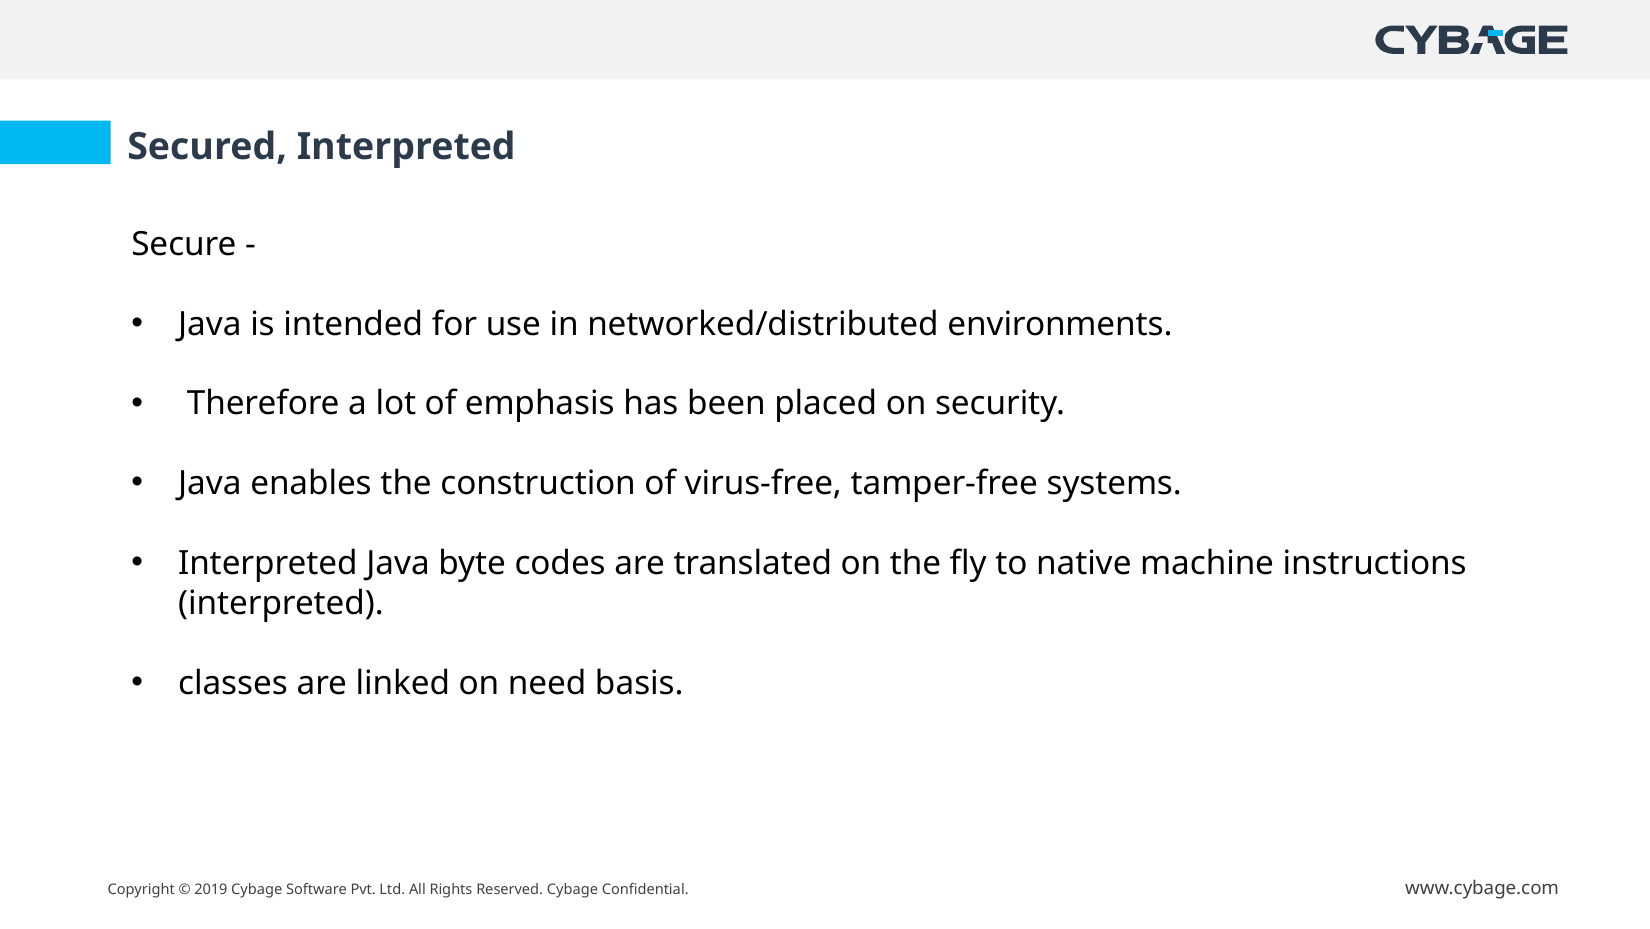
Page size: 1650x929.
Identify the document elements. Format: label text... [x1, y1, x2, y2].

text_box [0, 118, 110, 166]
text_box Secured, Interpreted [110, 114, 775, 190]
text_box Secure - Java is intended for use in networked/distributed environments. Therefore a lot of emphasis has been placed on security. Java enables the construction of virus-free, tamper-free systems. Interpreted Java byte codes are translated on the fly to native machine instructions (interpreted). classes are linked on need basis. [114, 214, 1515, 827]
